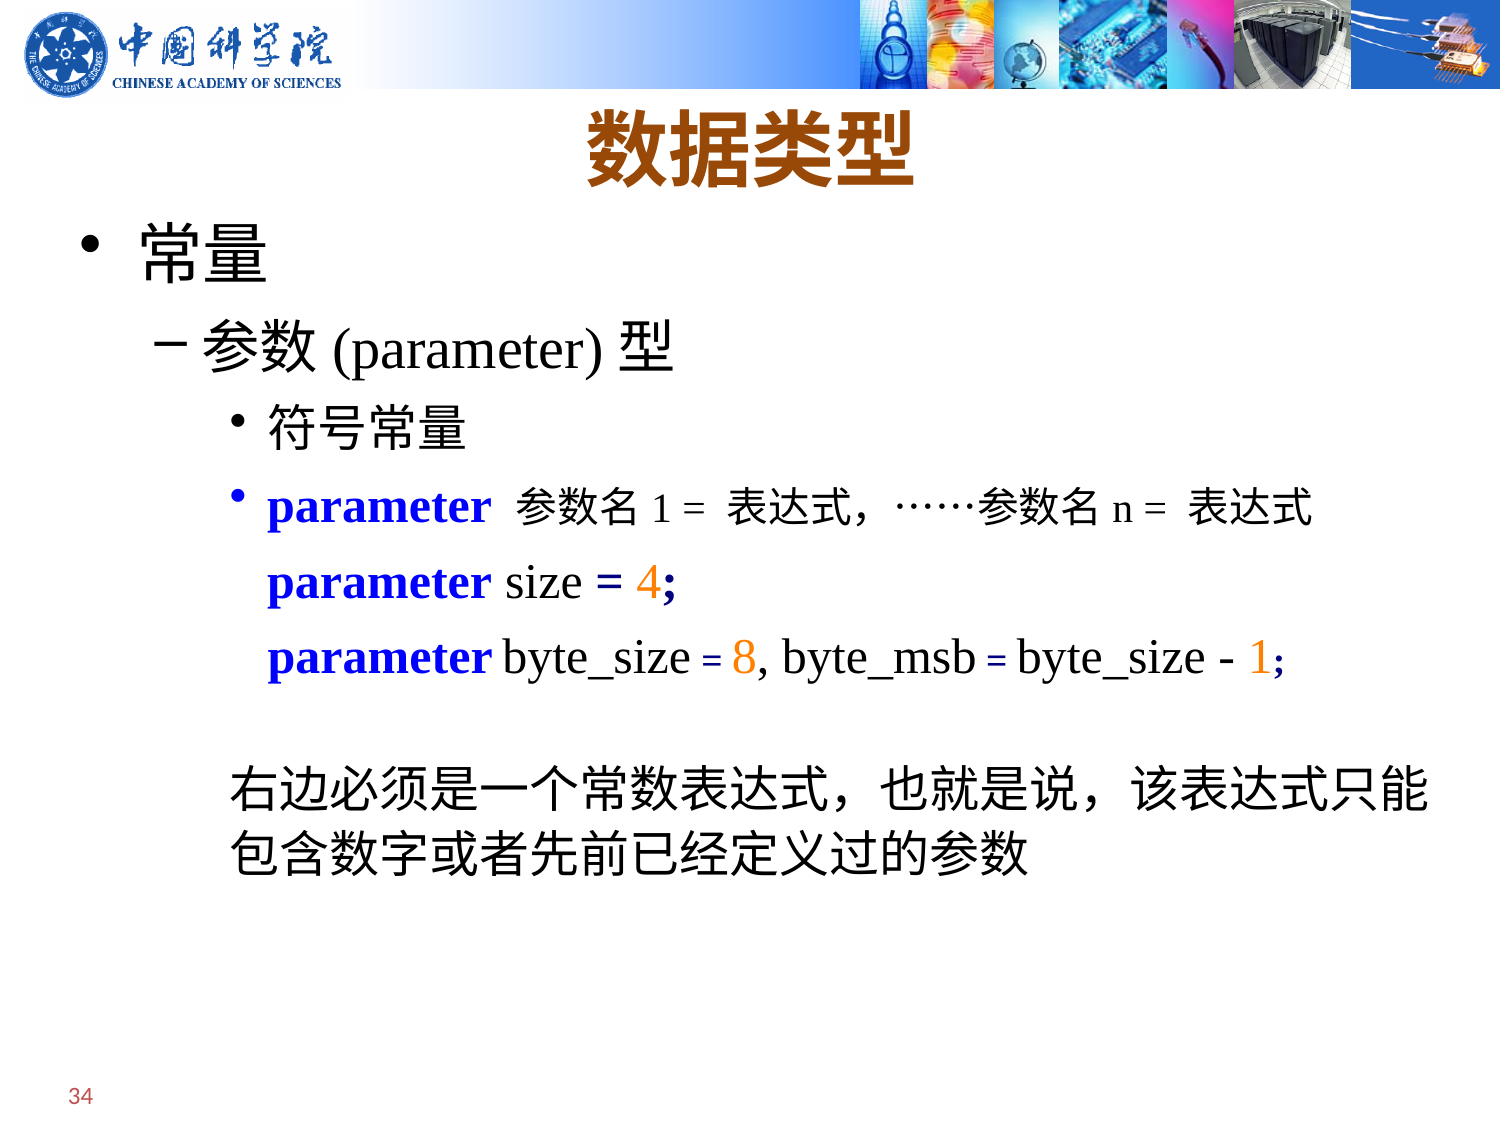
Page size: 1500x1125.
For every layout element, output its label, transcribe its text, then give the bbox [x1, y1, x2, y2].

picture [23, 10, 349, 102]
picture [860, 0, 1500, 89]
list 常量 参数(parameter)型 符号常量 parameter 参数名1 = 表达式，……参数名n = 表达式 parameter size = 4; parameter byte_size = 8, byte_msb = byte_size - 1; 右边必须是一个常数表达式，也就是说，该表达式只能包含数字或者先前已经定义过的参数 [64, 196, 1471, 946]
title 数据类型 [76, 90, 1427, 196]
